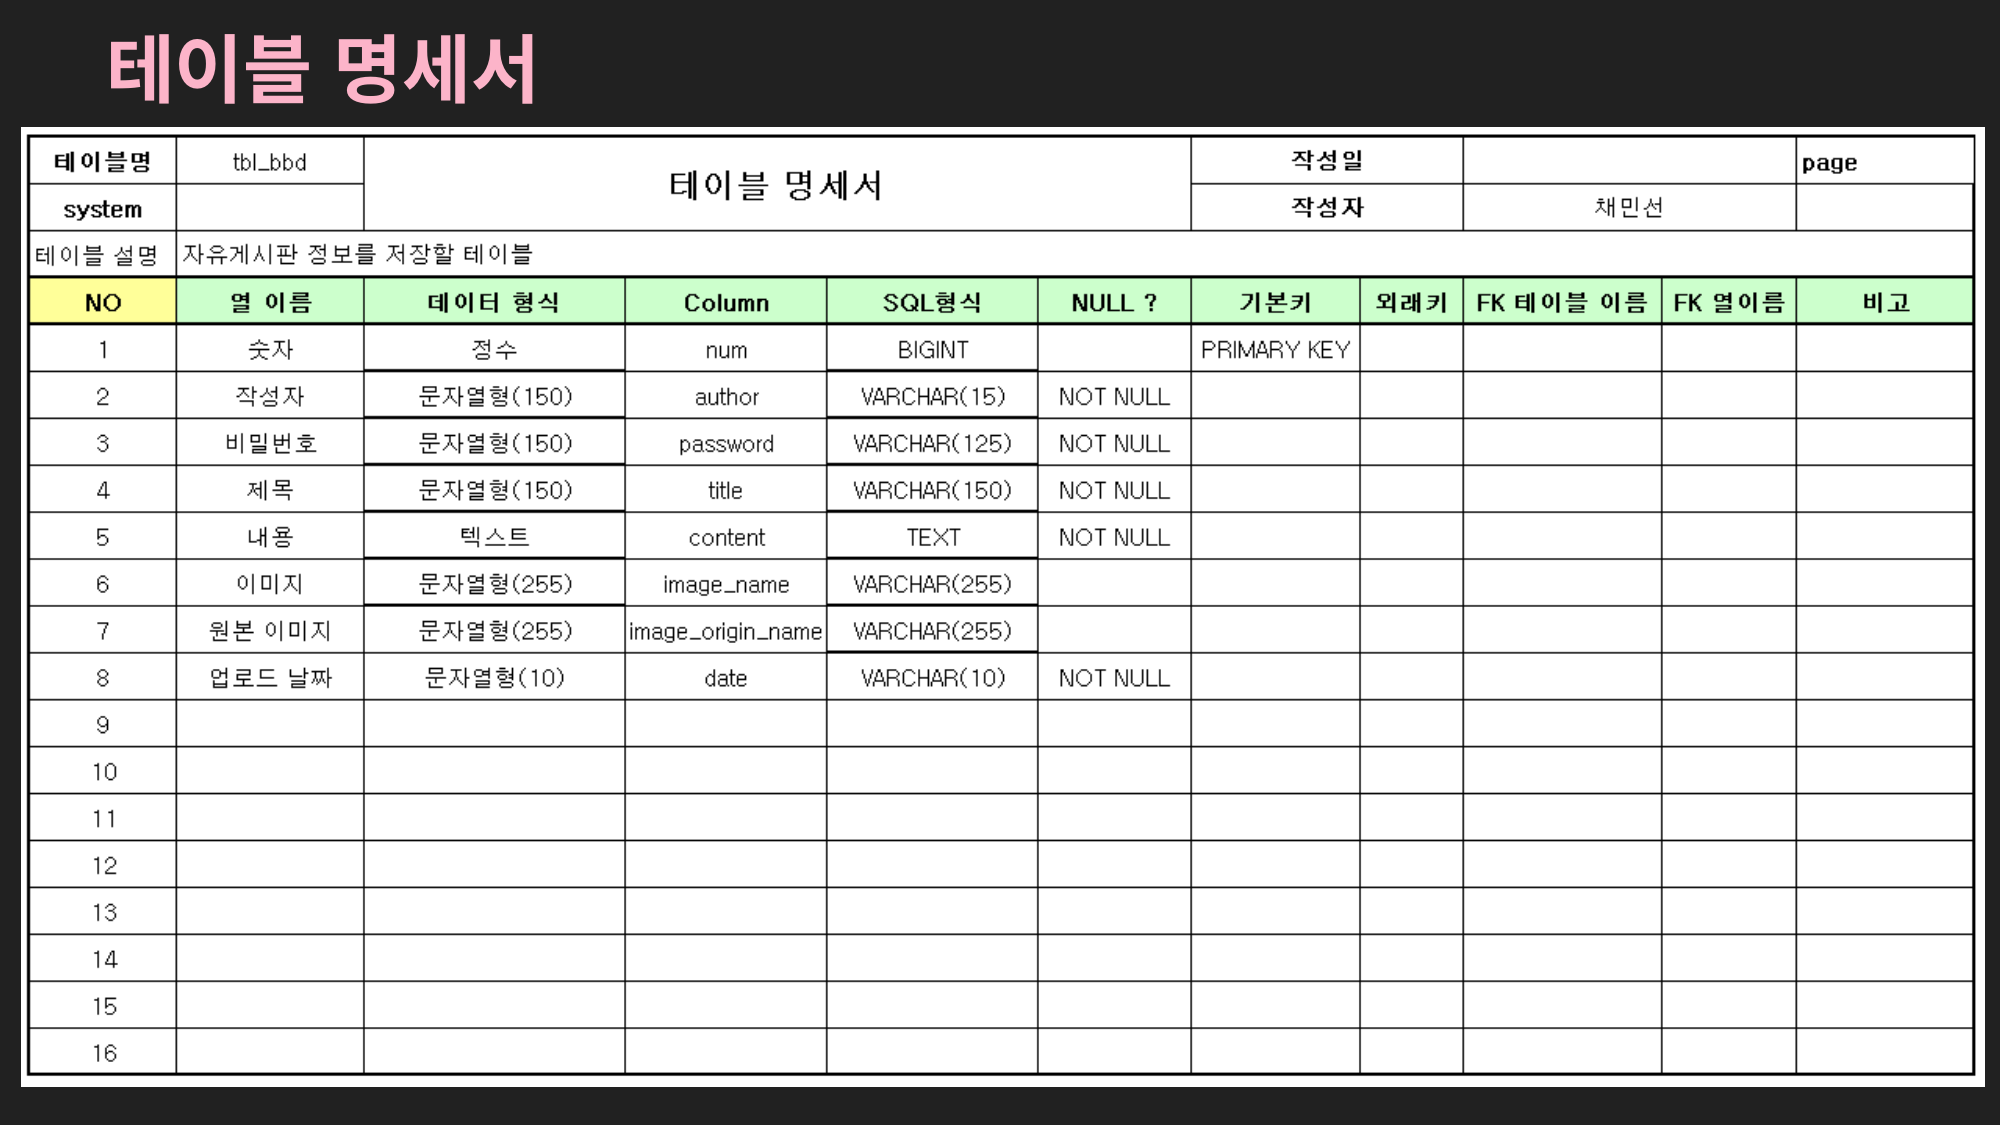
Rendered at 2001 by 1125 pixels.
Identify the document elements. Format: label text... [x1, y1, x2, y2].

picture [21, 126, 1985, 1087]
text_box 테이블 명세서 [91, 15, 556, 121]
